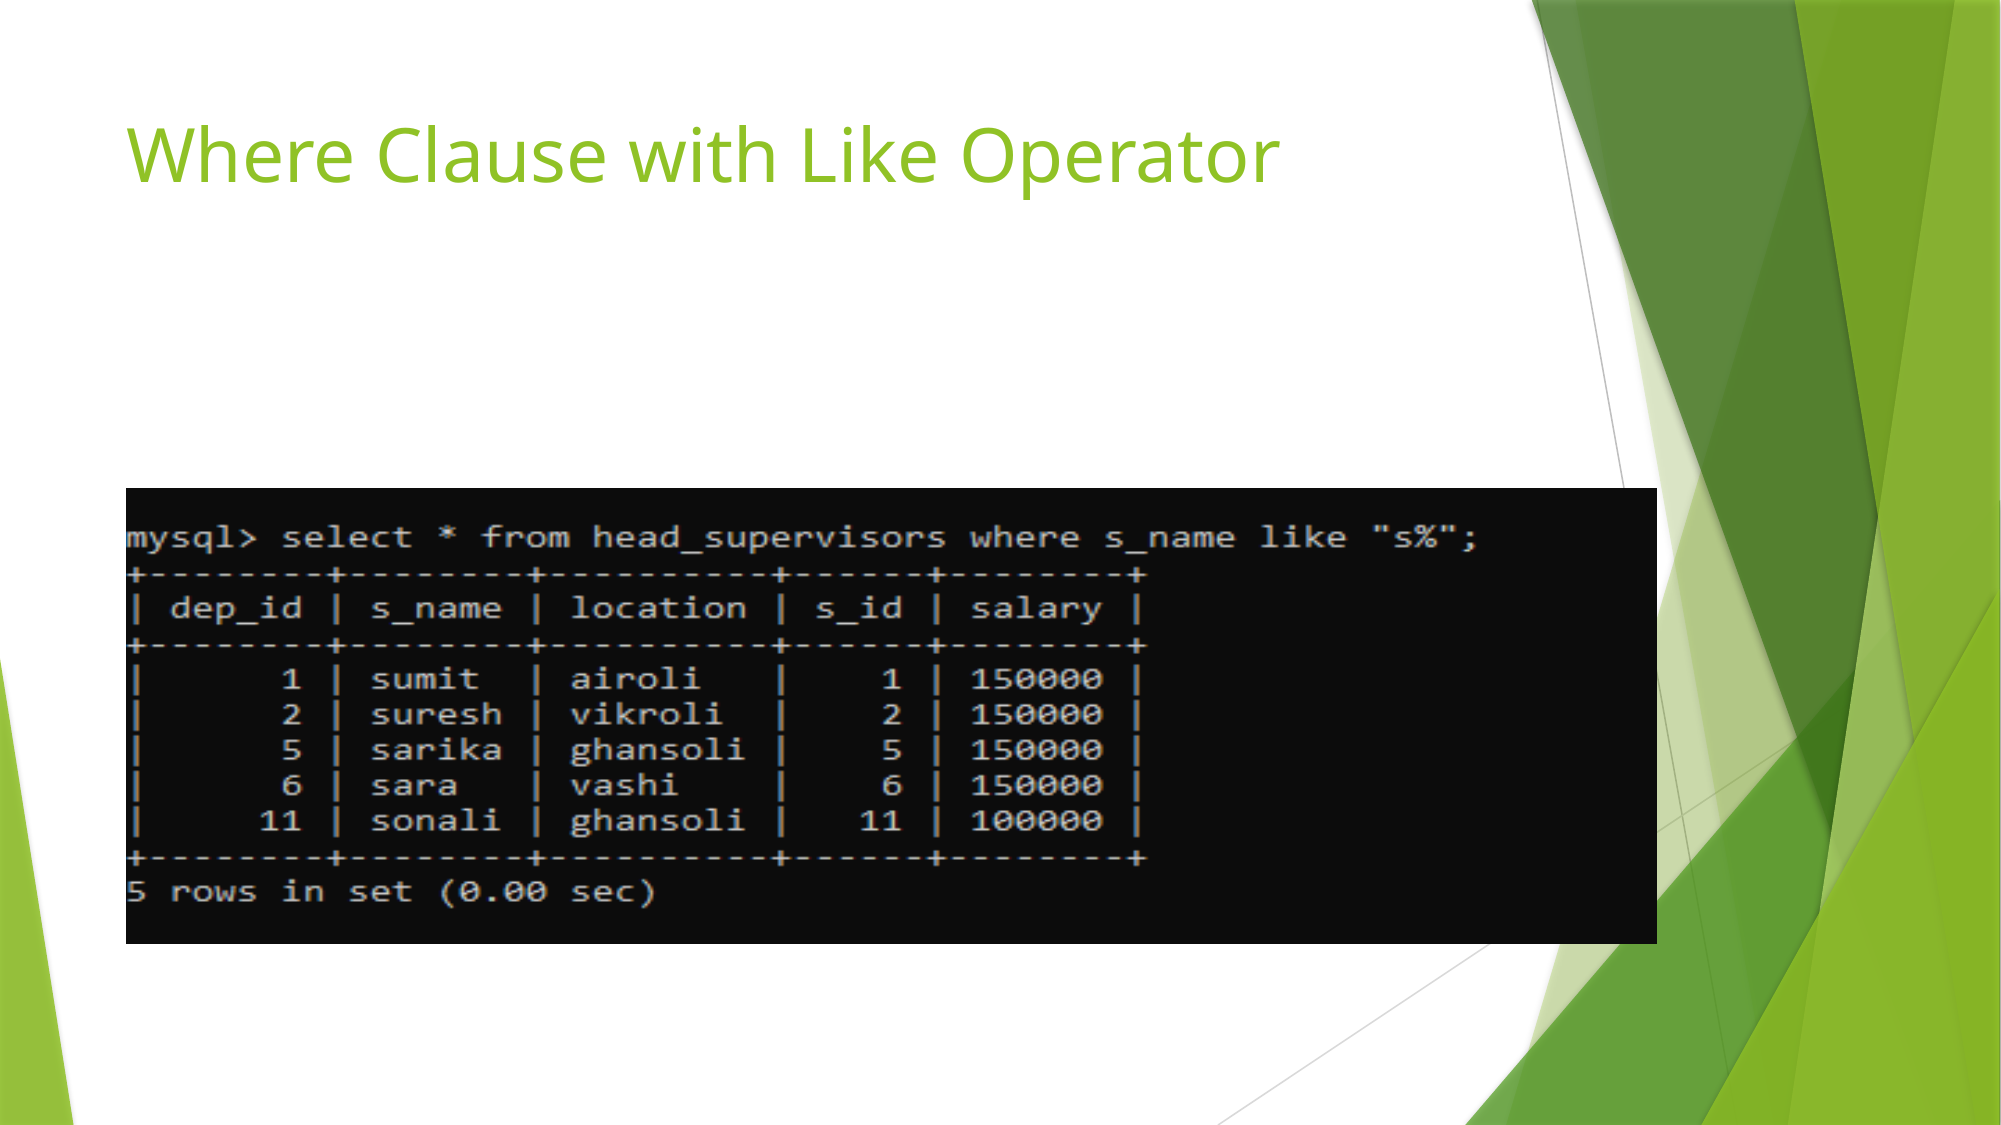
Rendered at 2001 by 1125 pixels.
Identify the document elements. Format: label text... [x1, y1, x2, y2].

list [125, 487, 1657, 945]
title Where Clause with Like Operator [111, 99, 1522, 317]
